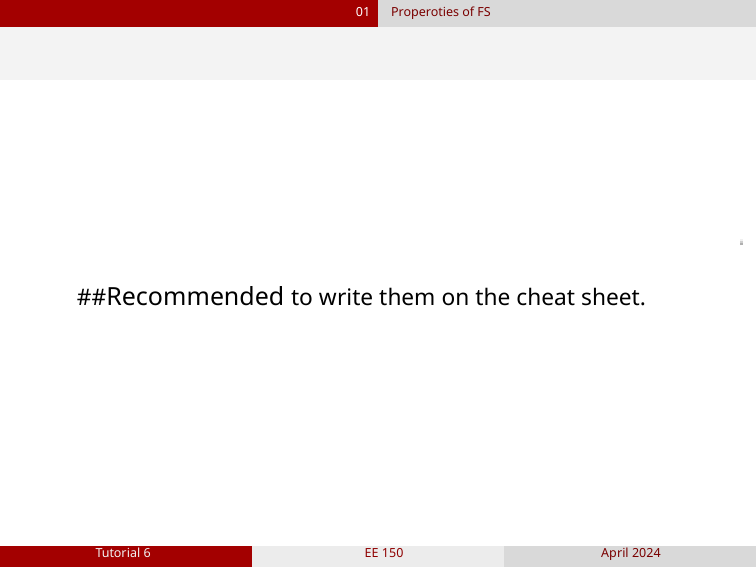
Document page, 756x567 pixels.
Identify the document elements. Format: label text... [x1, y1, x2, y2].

text_box Tutorial 6 [8, 549, 239, 567]
text_box April 2024 [506, 549, 756, 567]
text_box [376, 0, 756, 25]
text_box [0, 25, 756, 82]
text_box [250, 544, 502, 567]
text_box 01 [355, 8, 378, 27]
text_box Properoties of FS [391, 8, 491, 27]
text_box EE 150 [364, 549, 404, 567]
text_box [0, 544, 250, 567]
text_box [0, 0, 376, 25]
text_box ##Recommended to write them on the cheat sheet. [76, 283, 657, 318]
text_box [502, 544, 756, 567]
